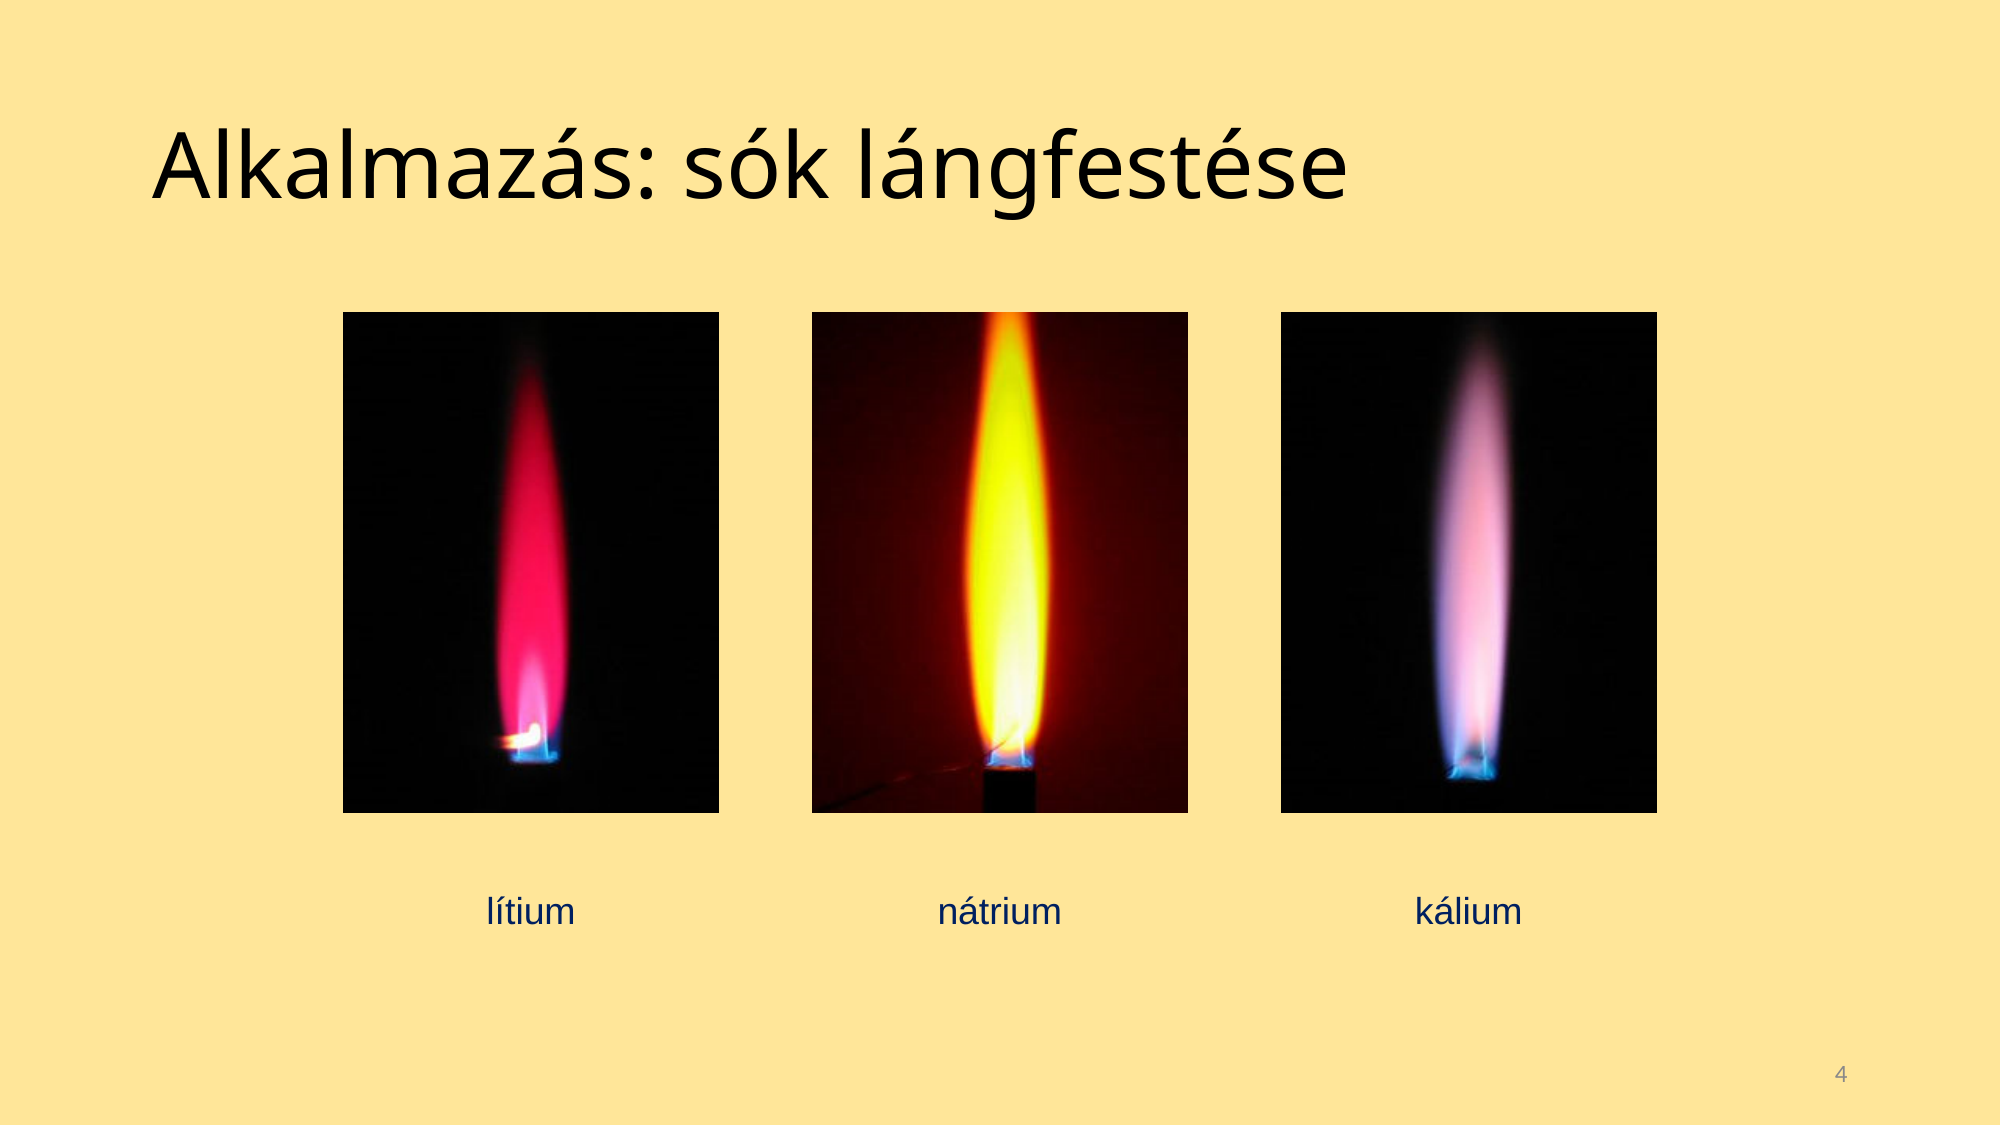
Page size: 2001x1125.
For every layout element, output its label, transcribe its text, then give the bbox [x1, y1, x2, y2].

picture [1281, 312, 1657, 813]
picture [812, 312, 1188, 813]
title Alkalmazás: sók lángfestése [137, 59, 1863, 278]
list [343, 312, 719, 813]
slide_number 4 [1412, 1042, 1863, 1103]
text_box kálium [1318, 879, 1619, 940]
text_box lítium [381, 879, 682, 940]
text_box nátrium [849, 879, 1150, 940]
